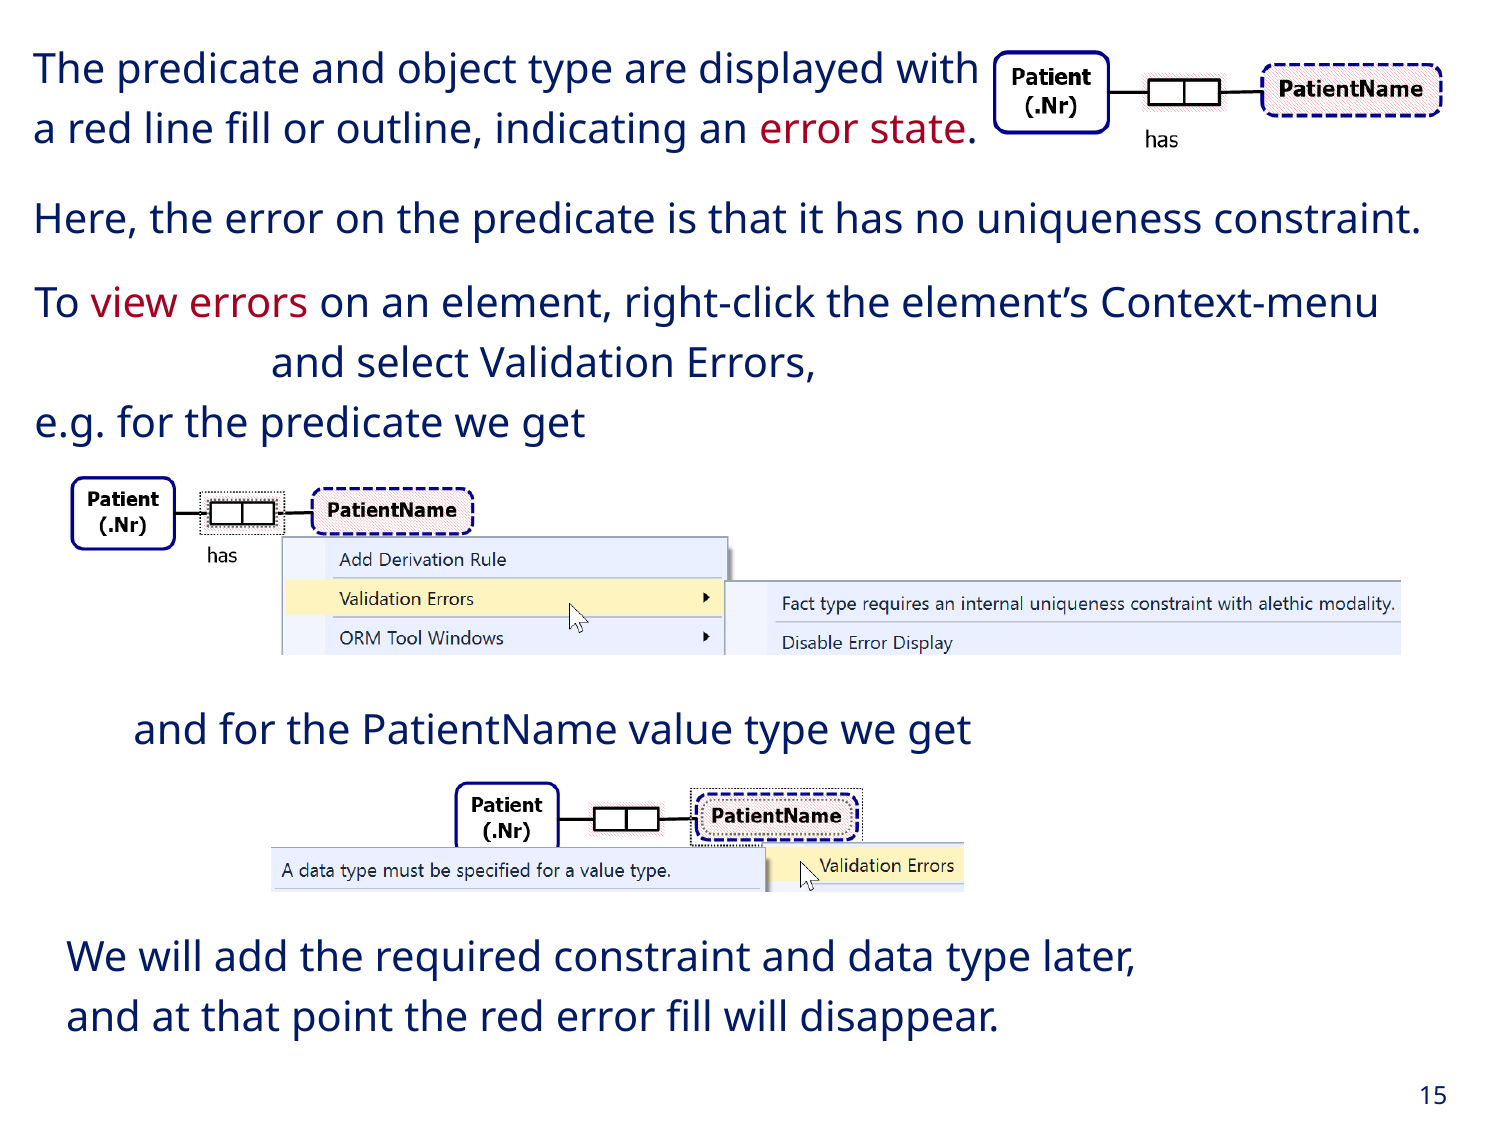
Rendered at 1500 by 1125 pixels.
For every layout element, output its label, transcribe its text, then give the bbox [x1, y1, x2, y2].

slide_number 15 [1112, 1071, 1463, 1125]
text_box We will add the required constraint and data type later, and at that point the red error fill will disappear. [51, 912, 1152, 1048]
text_box and for the PatientName value type we get [118, 685, 987, 761]
text_box The predicate and object type are displayed with a red line fill or outline, indicating an error state. Here, the error on the predicate is that it has no uniqueness constraint. [18, 24, 1438, 250]
picture [987, 49, 1448, 151]
picture [66, 473, 1401, 656]
picture [271, 770, 964, 892]
text_box To view errors on an element, right-click the element’s Context-menu and select Validation Errors, e.g. for the predicate we get [19, 238, 1395, 454]
